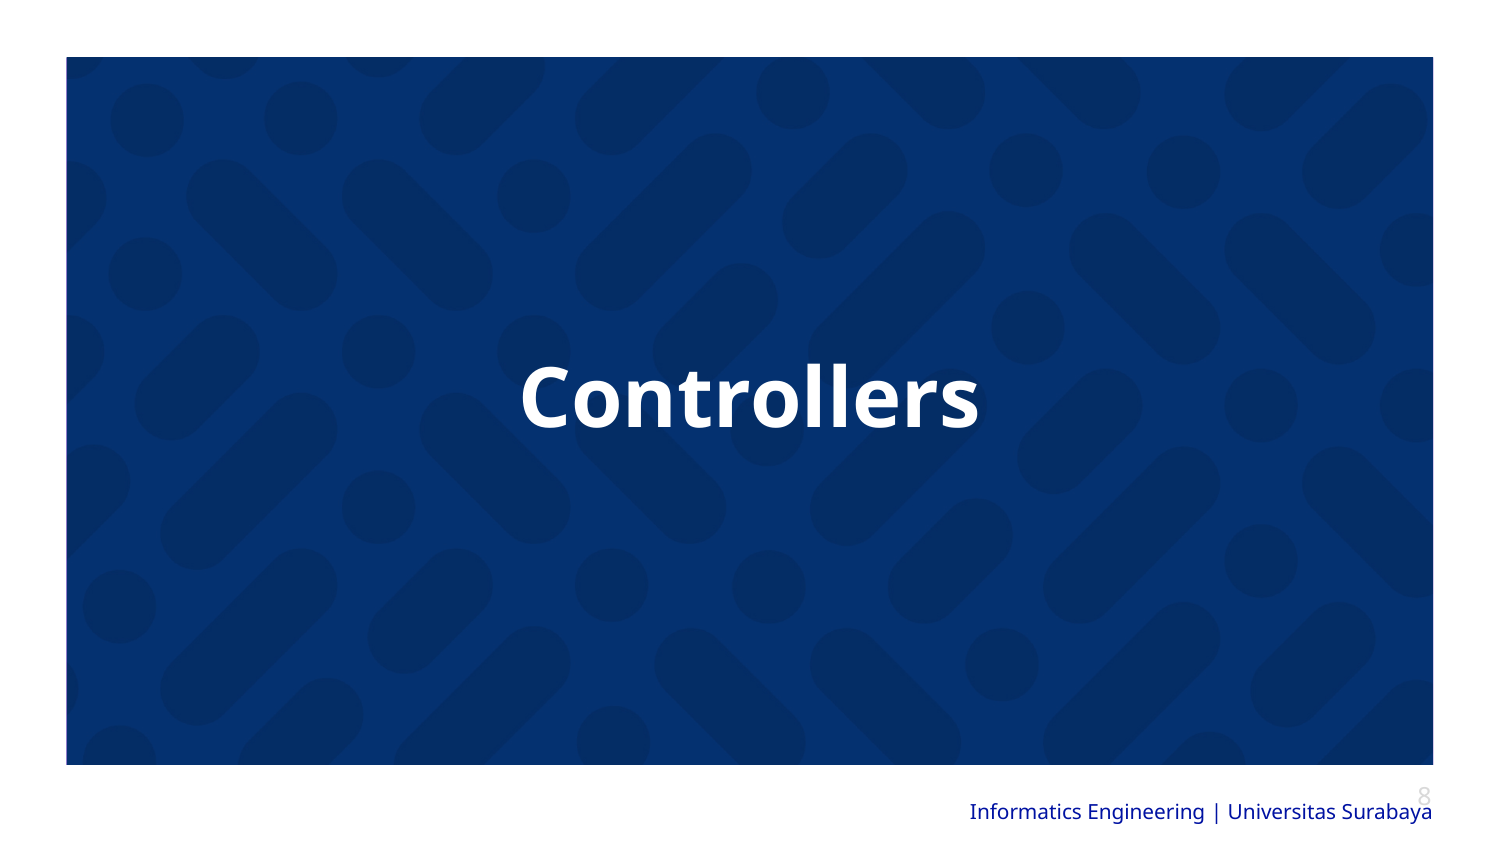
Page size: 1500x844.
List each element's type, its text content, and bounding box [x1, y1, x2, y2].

text_box Informatics Engineering | Universitas Surabaya [953, 791, 1448, 828]
picture [66, 57, 1434, 379]
slide_number ‹#› [1402, 764, 1493, 830]
title Controllers [0, 379, 1500, 459]
picture [66, 459, 1434, 765]
